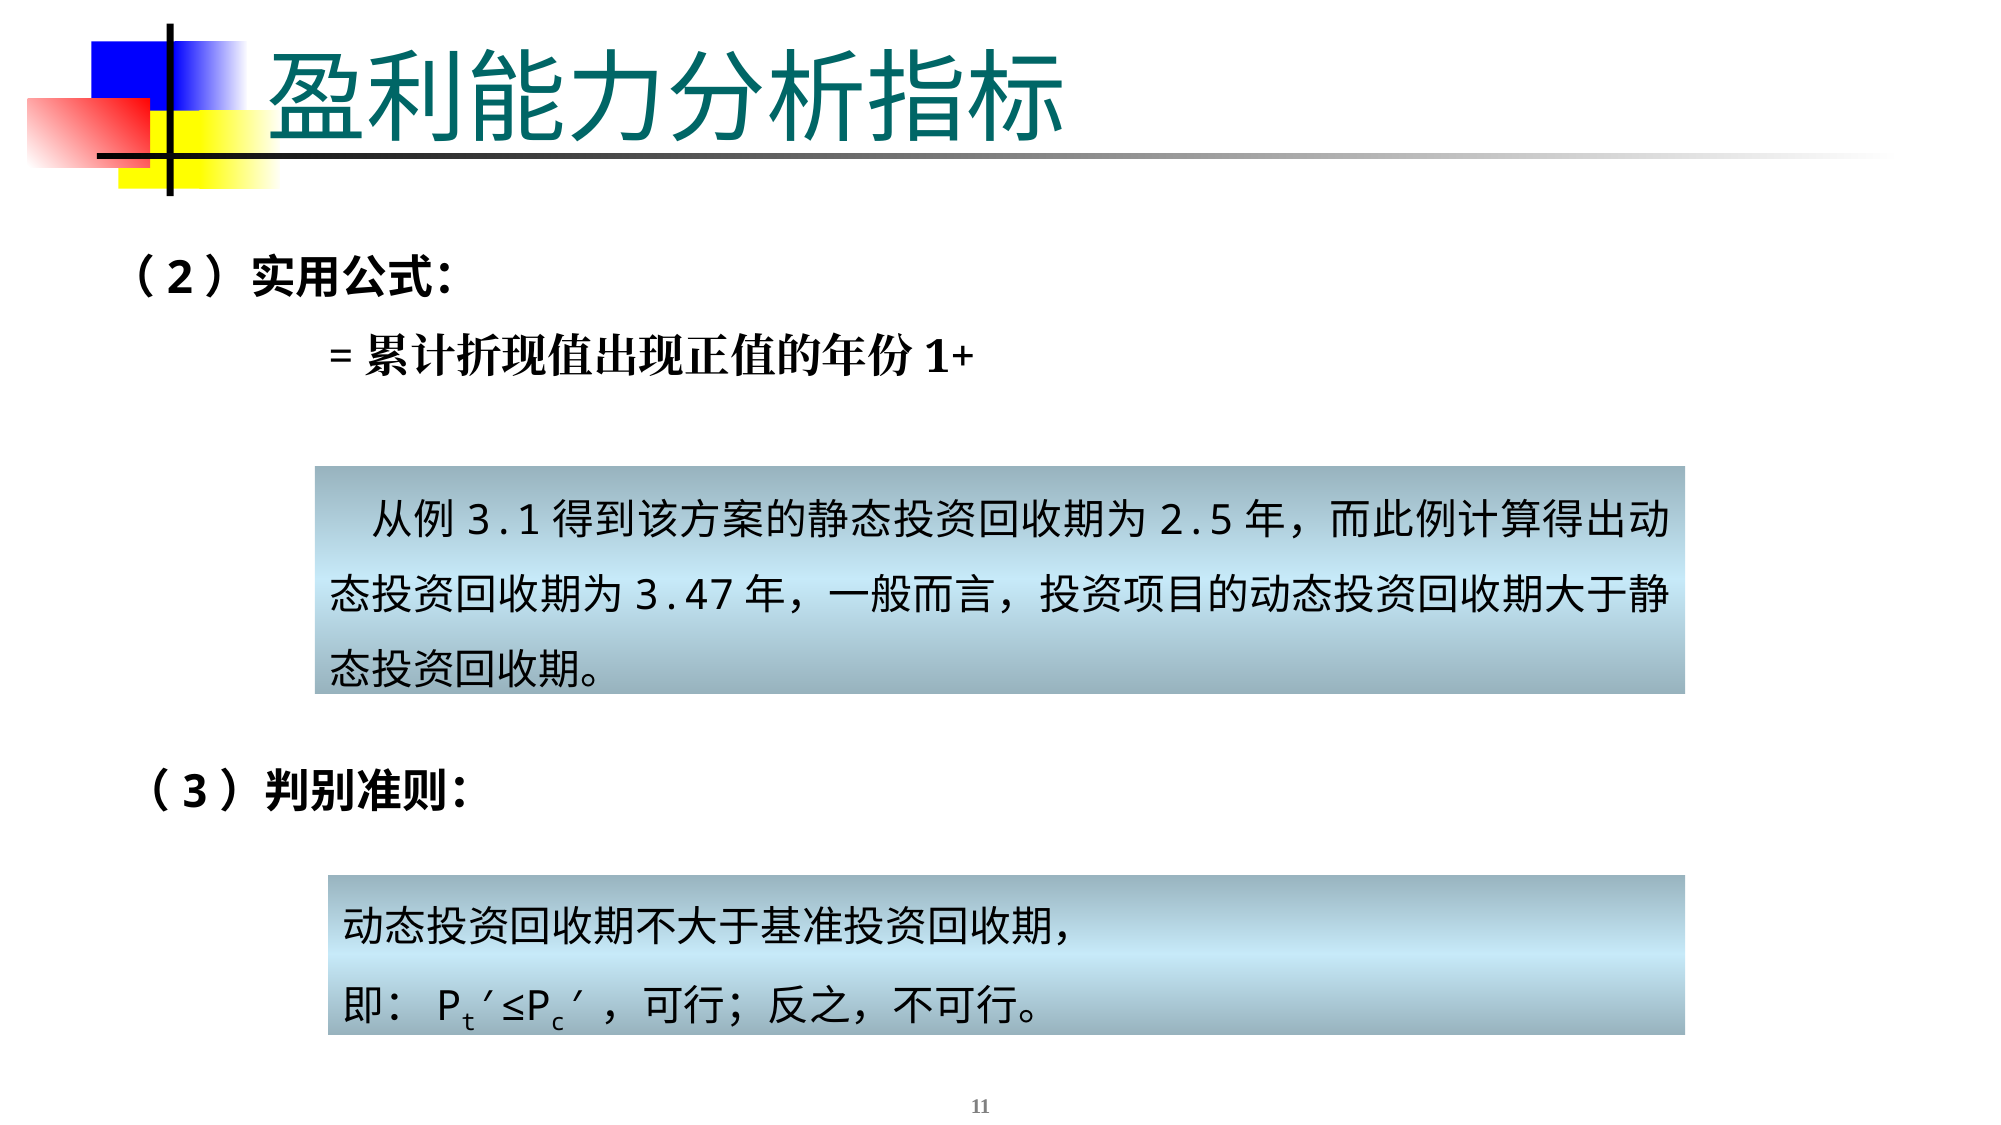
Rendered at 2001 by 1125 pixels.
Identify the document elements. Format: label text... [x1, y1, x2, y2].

text_box 从例3.1得到该方案的静态投资回收期为2.5年，而此例计算得出动态投资回收期为3.47年，一般而言，投资项目的动态投资回收期大于静态投资回收期。 [314, 466, 1686, 694]
text_box 动态投资回收期不大于基准投资回收期， 即：Pt′≤Pc′，可行；反之，不可行。 [328, 875, 1686, 1035]
slide_number 11 [772, 1050, 1189, 1125]
text_box （2）实用公式： [73, 240, 515, 311]
title 盈利能力分析指标 [251, 23, 1957, 161]
text_box （3）判别准则： [55, 754, 564, 825]
